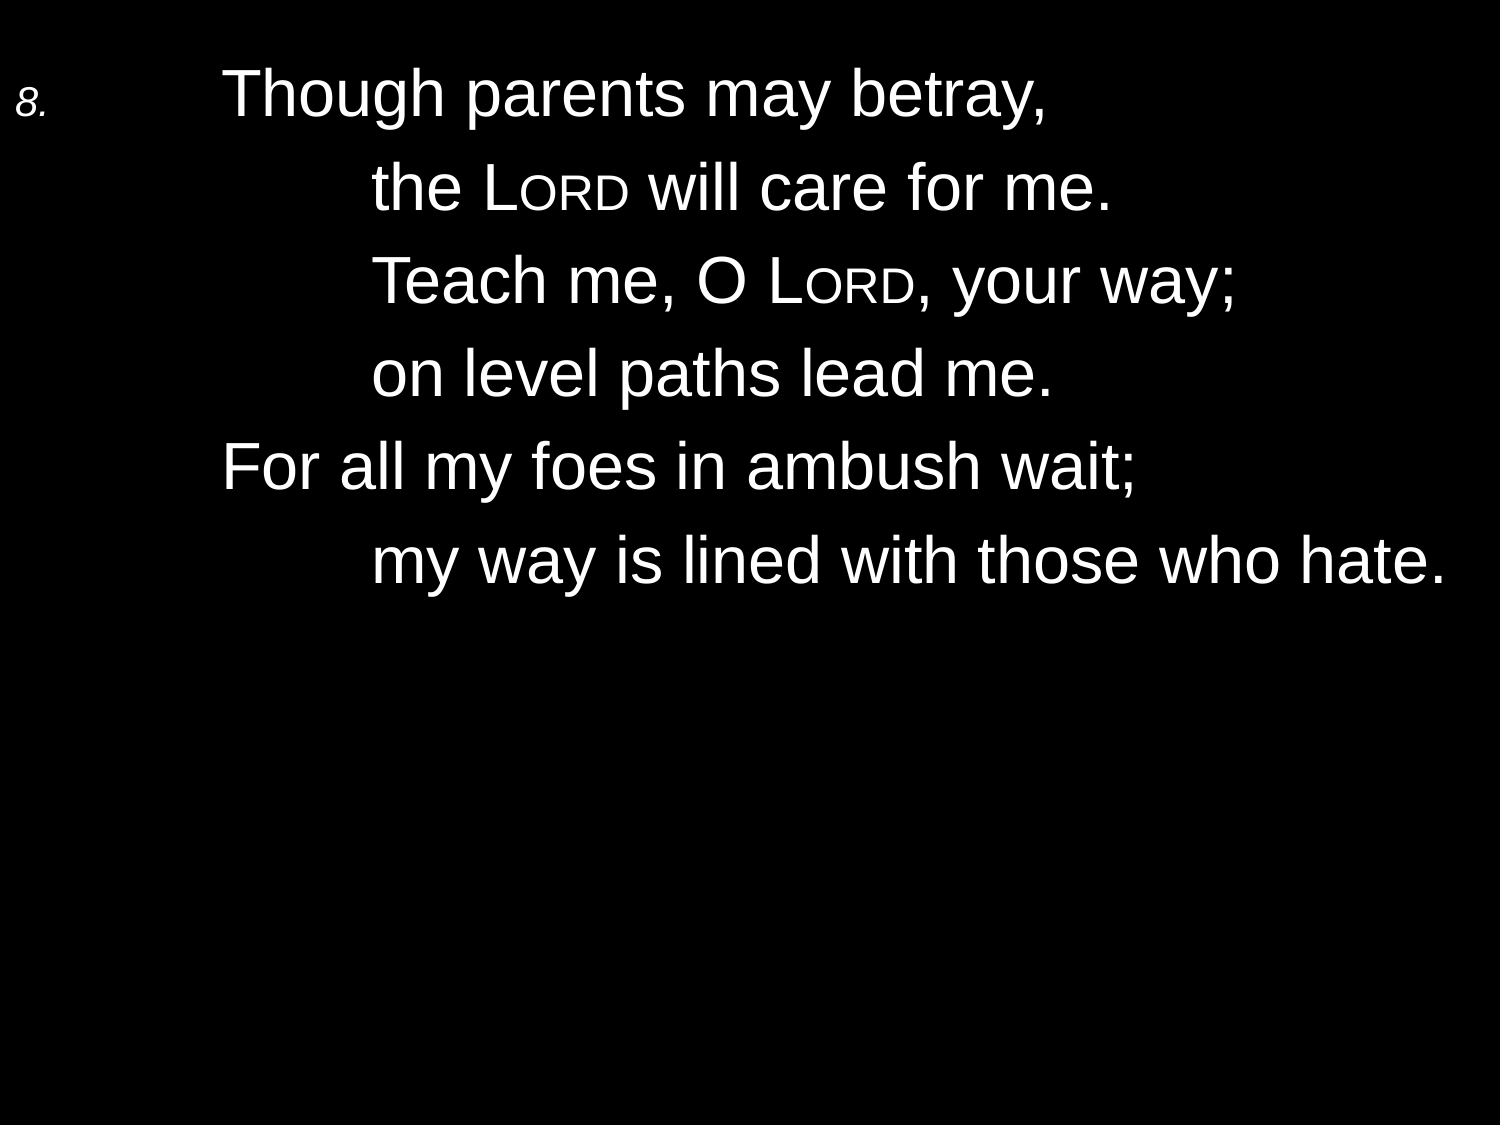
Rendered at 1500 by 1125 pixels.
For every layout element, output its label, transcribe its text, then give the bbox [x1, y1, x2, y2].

list 8. Though parents may betray, the Lord will care for me. Teach me, O Lord, your way; on level paths lead me. For all my foes in ambush wait; my way is lined with those who hate. [0, 42, 1500, 1047]
